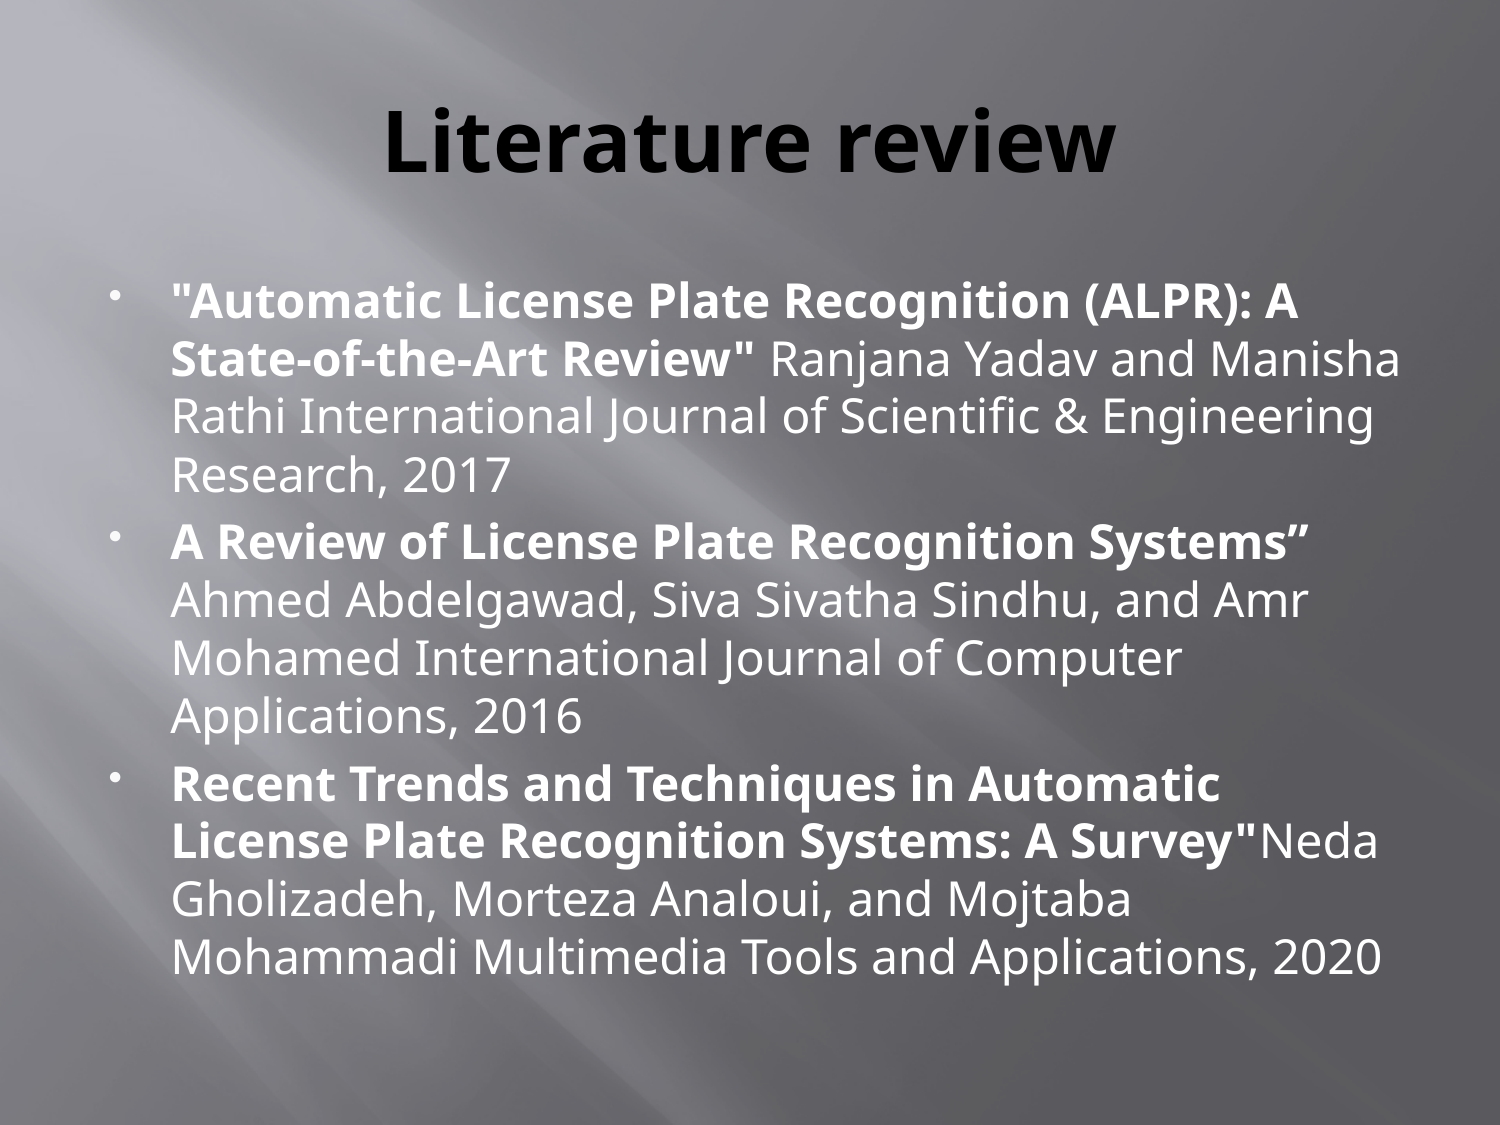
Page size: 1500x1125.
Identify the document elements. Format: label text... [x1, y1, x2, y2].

list "Automatic License Plate Recognition (ALPR): A State-of-the-Art Review" Ranjana Yadav and Manisha Rathi International Journal of Scientific & Engineering Research, 2017 A Review of License Plate Recognition Systems” Ahmed Abdelgawad, Siva Sivatha Sindhu, and Amr Mohamed International Journal of Computer Applications, 2016 Recent Trends and Techniques in Automatic License Plate Recognition Systems: A Survey"Neda Gholizadeh, Morteza Analoui, and Mojtaba Mohammadi Multimedia Tools and Applications, 2020 [75, 262, 1425, 1035]
title Literature review [75, 45, 1425, 233]
